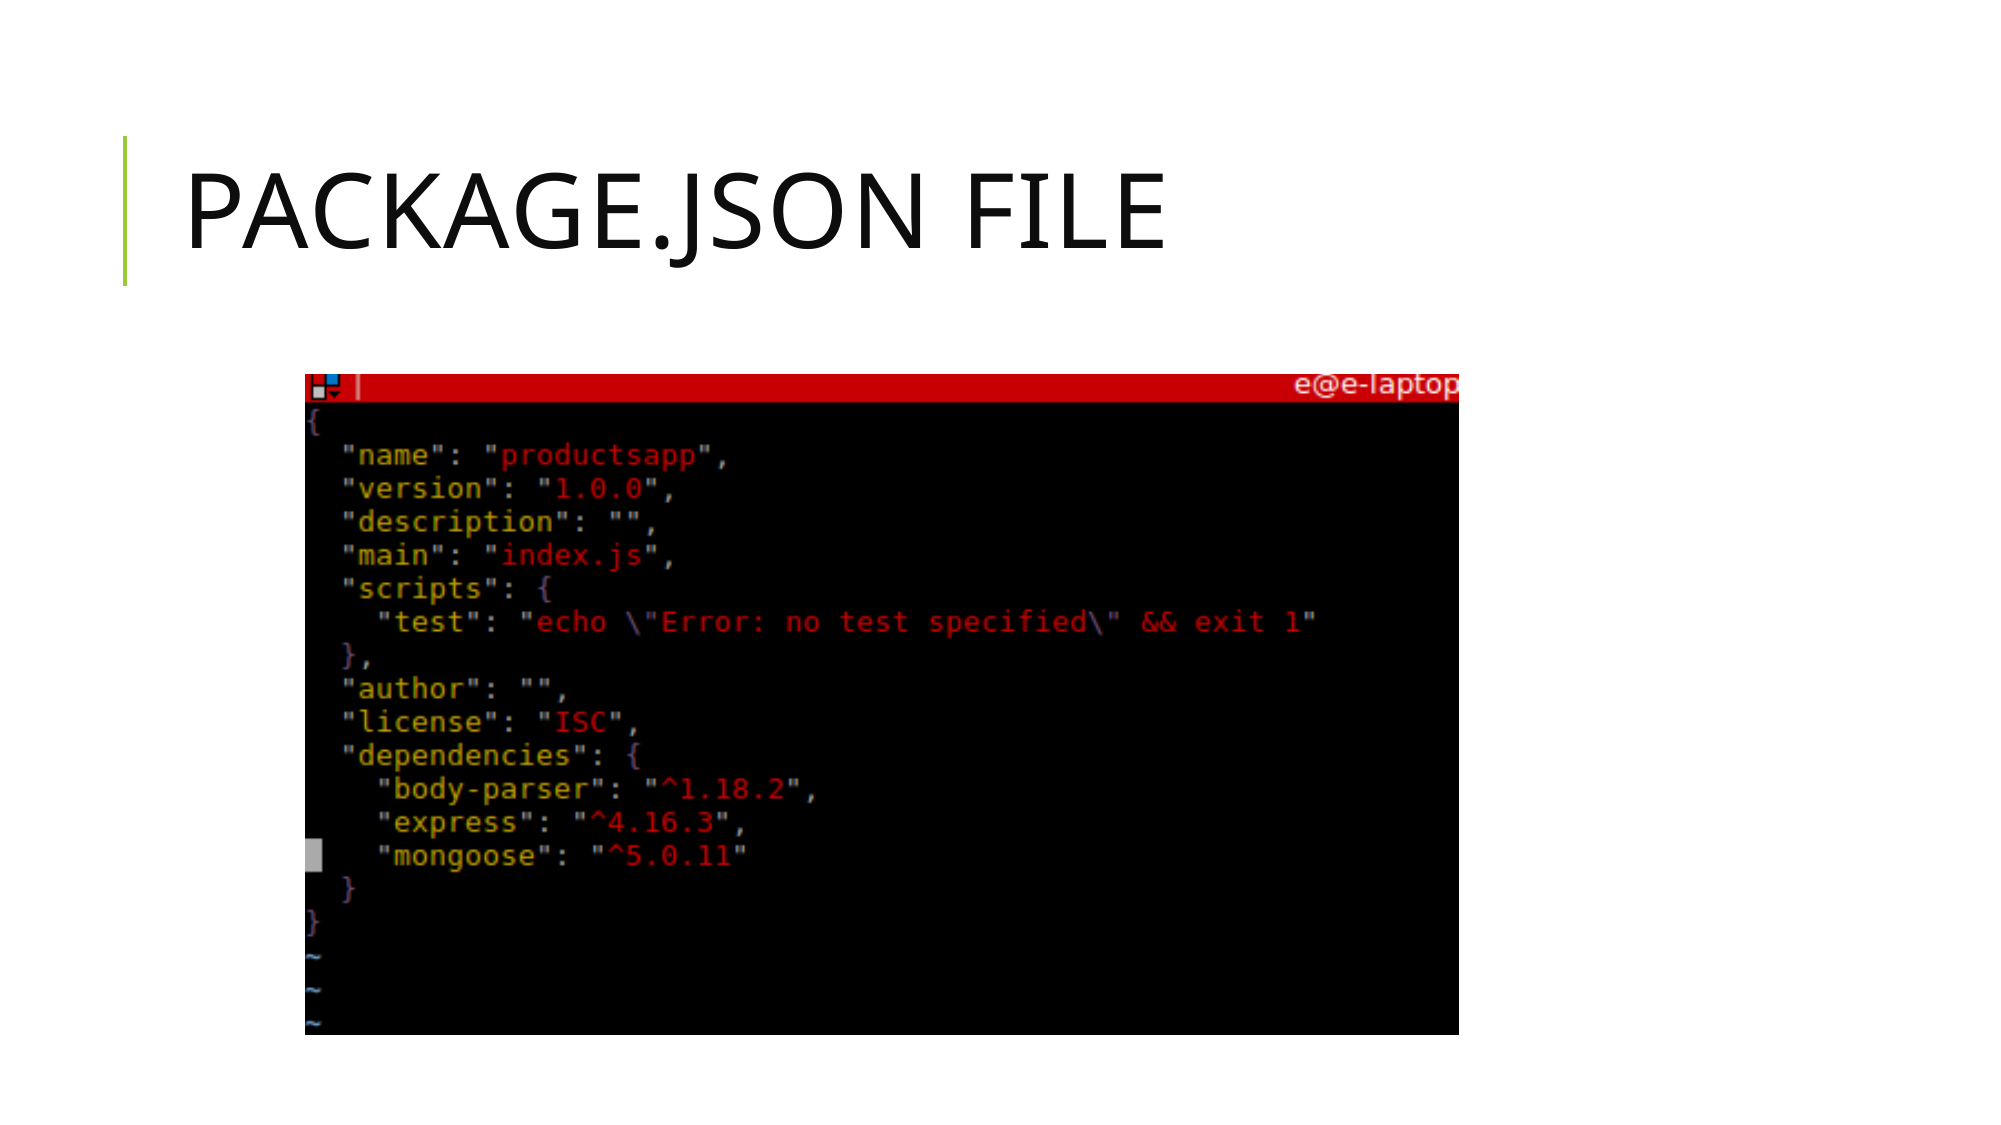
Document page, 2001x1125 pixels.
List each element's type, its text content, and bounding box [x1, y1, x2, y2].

title Package.json file [168, 96, 1763, 342]
picture [305, 374, 1459, 1036]
